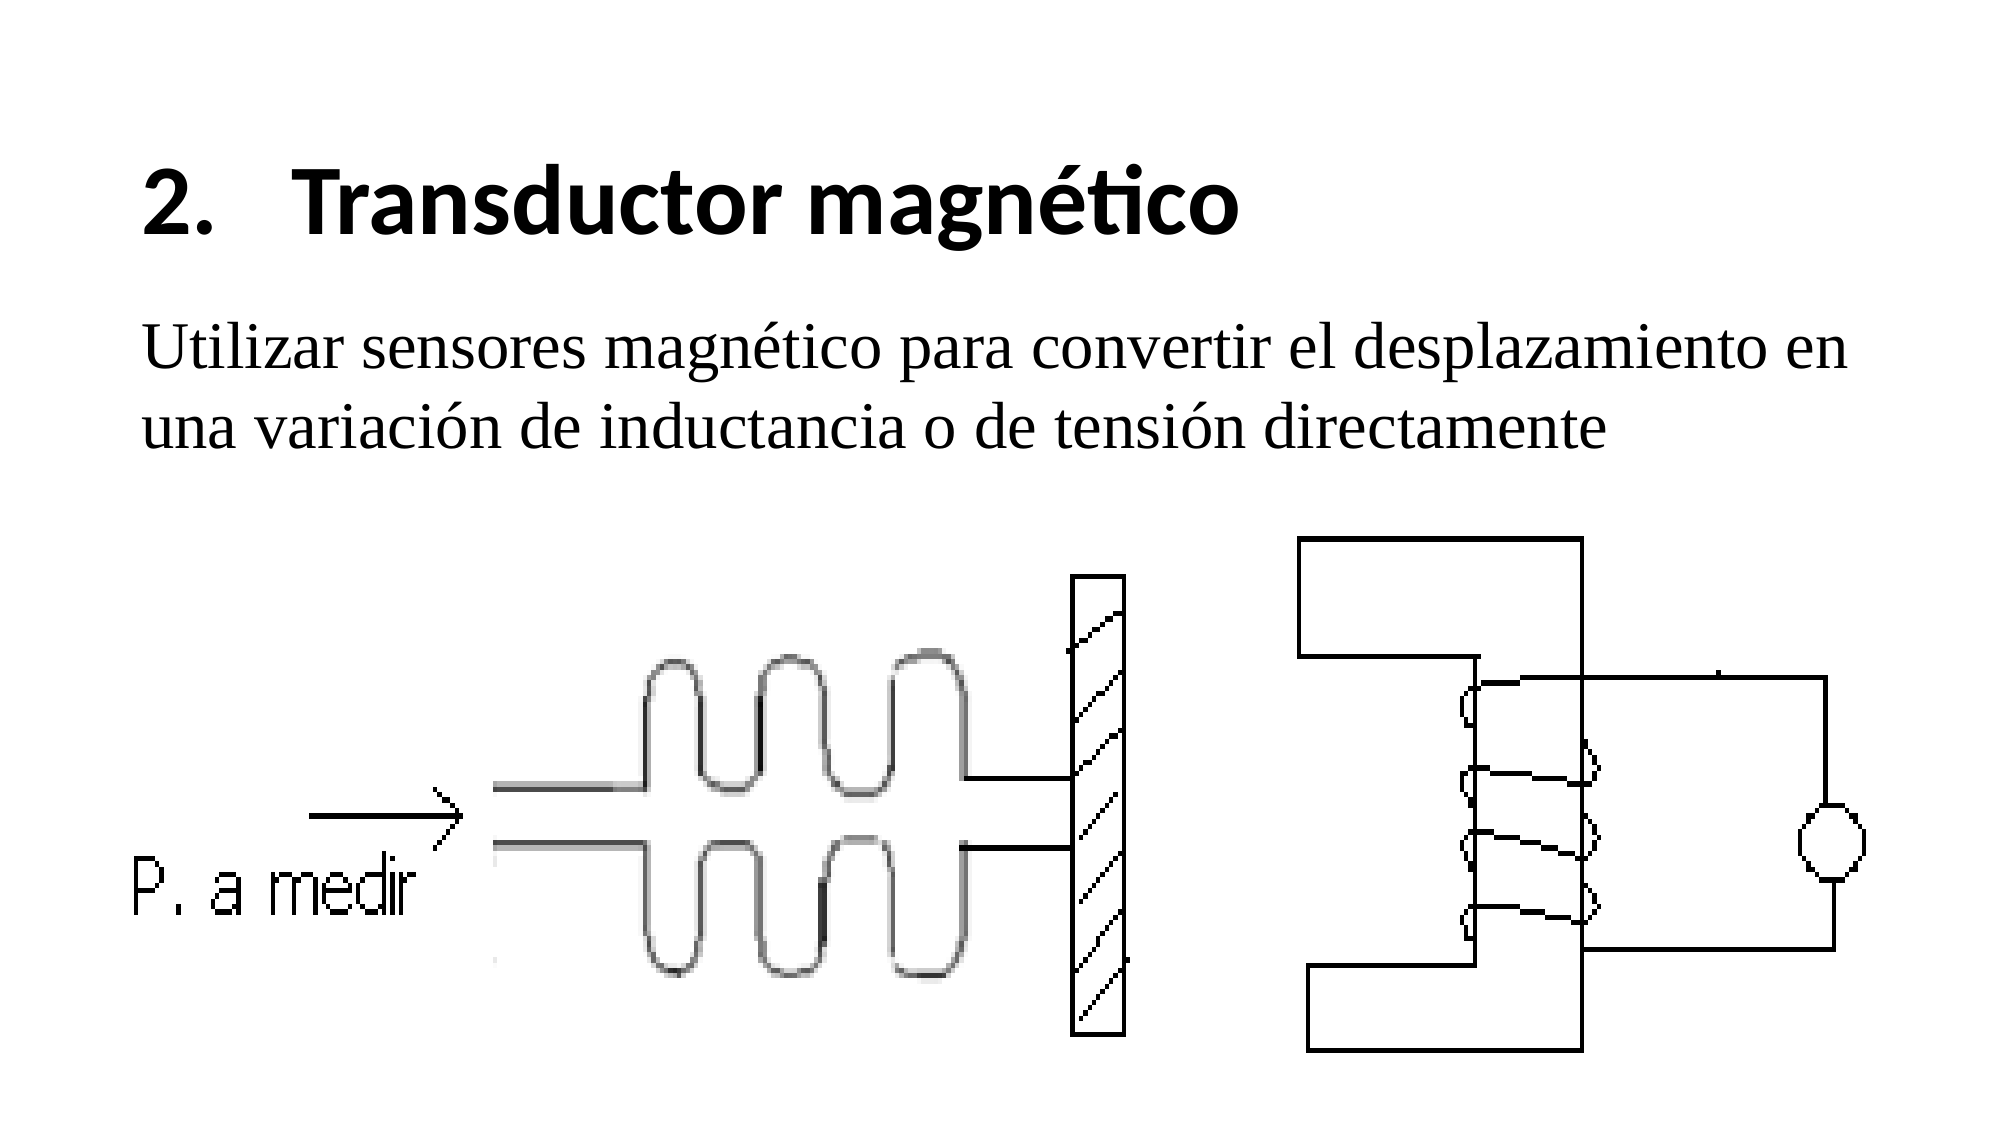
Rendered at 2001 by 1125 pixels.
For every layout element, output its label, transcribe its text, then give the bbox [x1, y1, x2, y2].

text_box Transductor magnético [126, 126, 1868, 262]
text_box Utilizar sensores magnético para convertir el desplazamiento en una variación de inductancia o de tensión directamente [126, 294, 1868, 470]
picture [100, 521, 1888, 1060]
